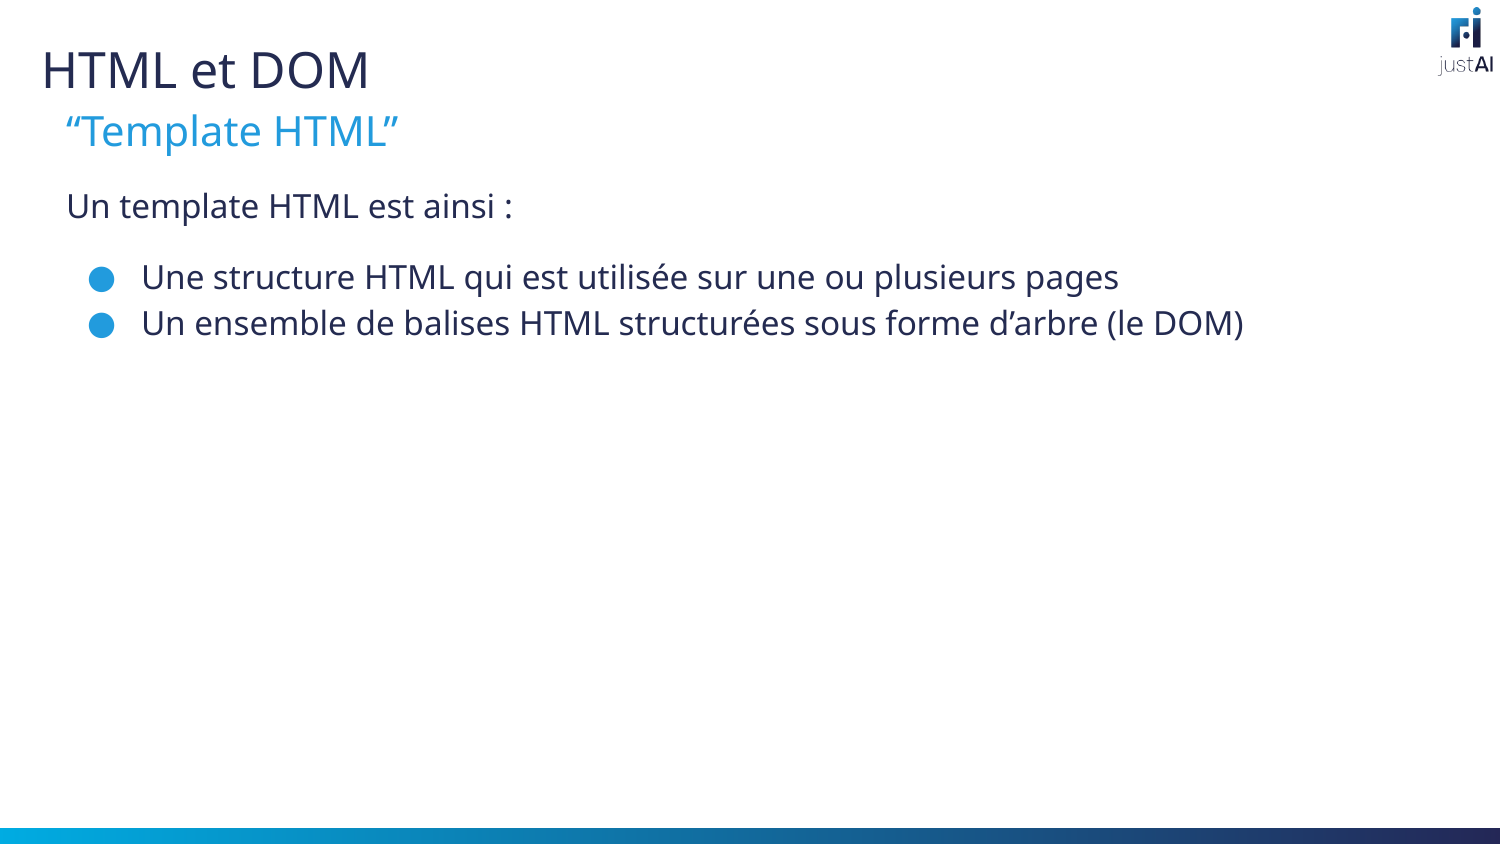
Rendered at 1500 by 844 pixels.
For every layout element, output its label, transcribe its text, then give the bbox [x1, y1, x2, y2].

list Un template HTML est ainsi : Une structure HTML qui est utilisée sur une ou plusieurs pages Un ensemble de balises HTML structurées sous forme d’arbre (le DOM) [51, 195, 1449, 789]
picture [1437, 7, 1493, 76]
subtitle “Template HTML” [51, 64, 1449, 195]
title HTML et DOM [26, 23, 1424, 117]
